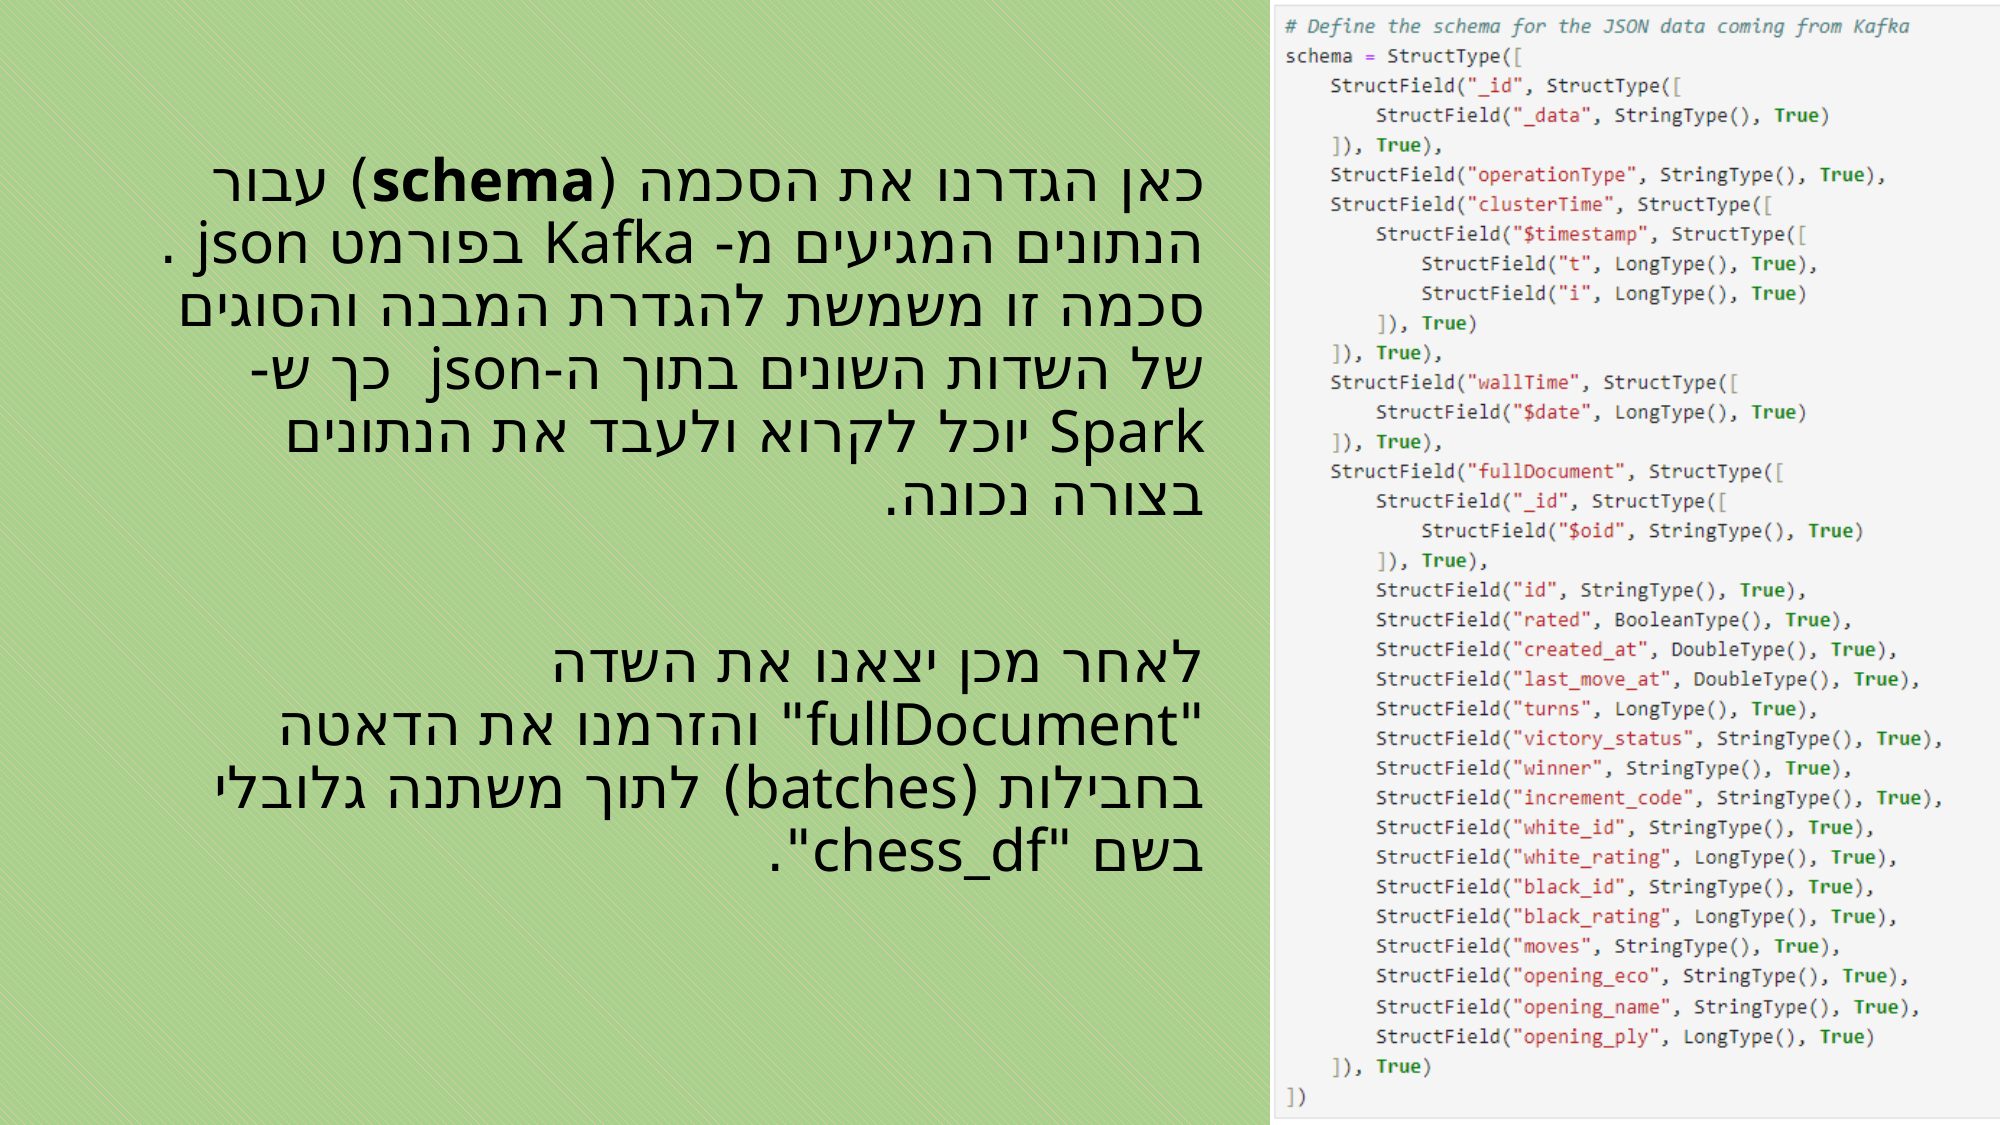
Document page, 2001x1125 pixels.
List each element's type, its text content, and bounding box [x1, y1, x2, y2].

picture [1270, 0, 2000, 1125]
list כאן הגדרנו את הסכמה (schema) עבור הנתונים המגיעים מ- Kafka בפורמט json . סכמה זו משמשת להגדרת המבנה והסוגים של השדות השונים בתוך ה-json כך ש- Spark יוכל לקרוא ולעבד את הנתונים בצורה נכונה. לאחר מכן יצאנו את השדה "fullDocument" והזרמנו את הדאטה בחבילות (batches) לתוך משתנה גלובלי בשם "chess_df". [135, 143, 1221, 911]
